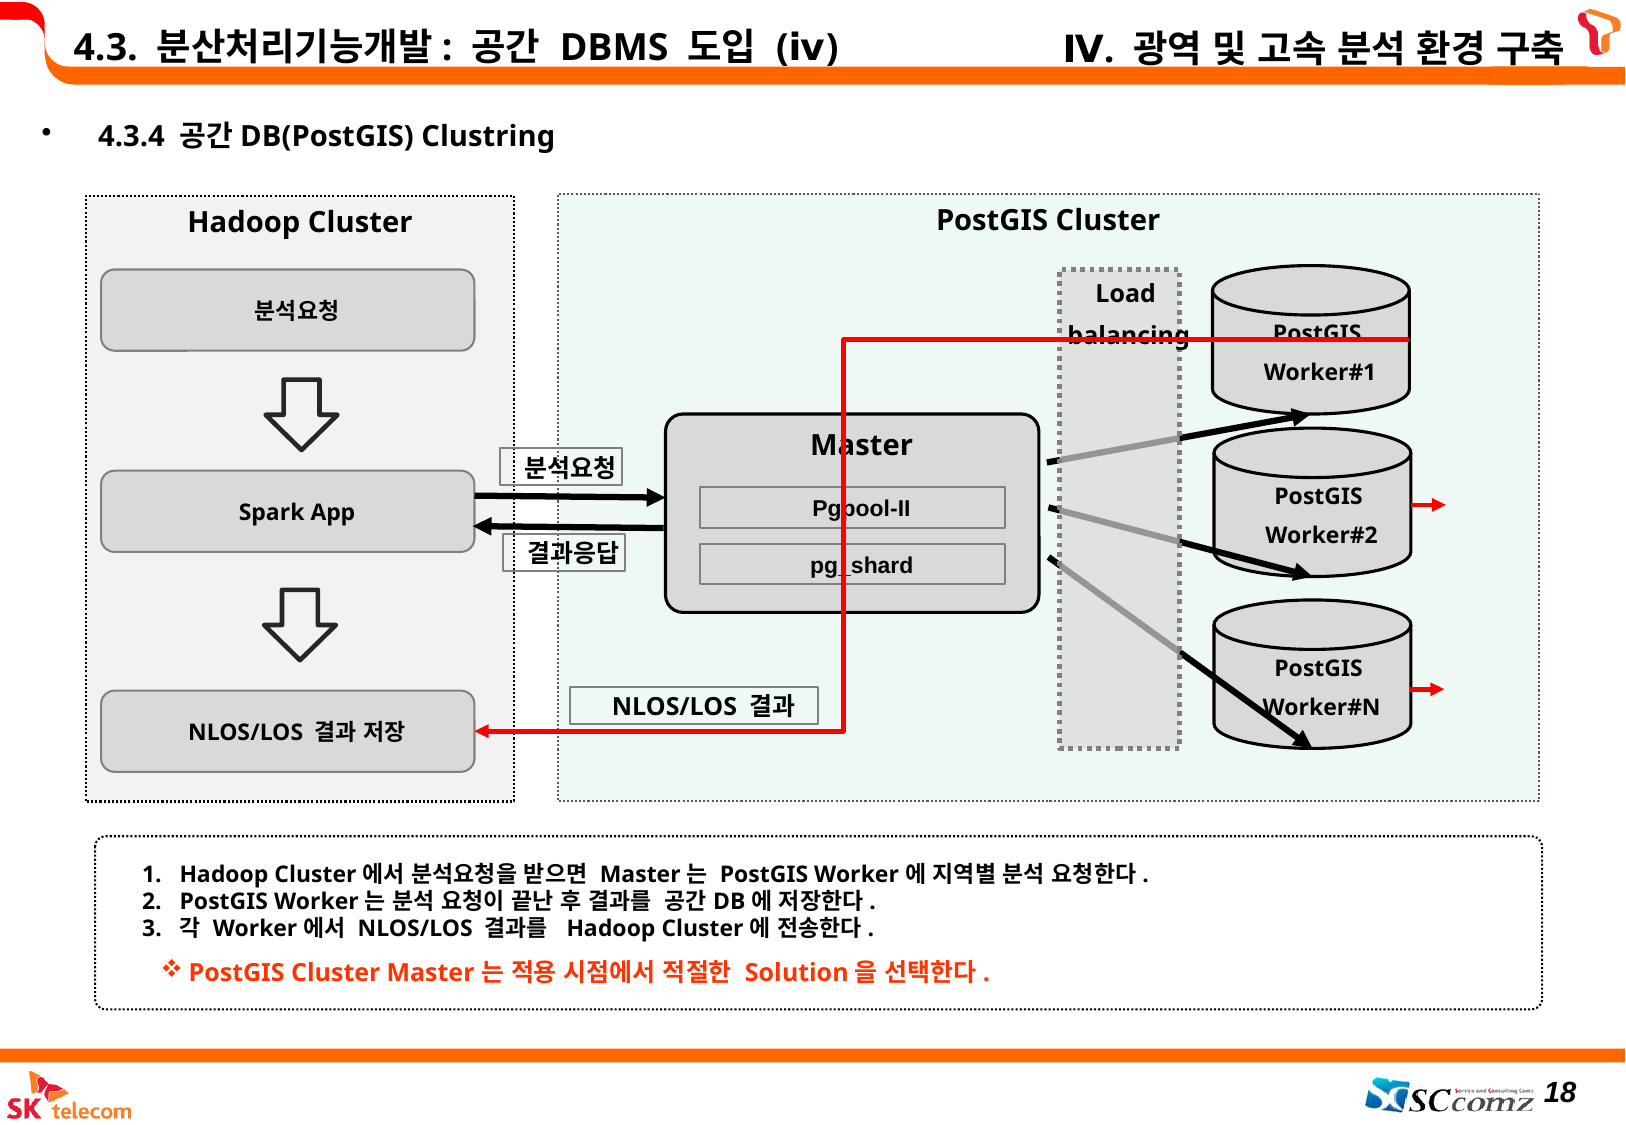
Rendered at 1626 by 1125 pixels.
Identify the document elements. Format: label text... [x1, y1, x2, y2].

text_box 4.3.4 공간DB(PostGIS) Clustring [26, 110, 1598, 205]
picture [7, 1071, 131, 1119]
text_box Load balancing [1059, 740, 1180, 749]
text_box 분석요청 [101, 269, 475, 351]
text_box PostGIS Cluster Master는 적용 시점에서 적절한 Solution을 선택한다. [145, 938, 1341, 996]
text_box Ⅳ. 광역 및 고속 분석 환경 구축 [942, 11, 1581, 83]
picture [1342, 1067, 1558, 1125]
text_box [474, 339, 1410, 732]
text_box PostGIS Worker#1 [1212, 265, 1410, 339]
text_box 4.3. 분산처리기능개발: 공간 DBMS 도입 (ⅳ) [58, 15, 1010, 87]
text_box Spark App [101, 470, 469, 552]
text_box [264, 589, 336, 661]
picture [1578, 9, 1621, 55]
text_box PostGIS Worker#N [1238, 740, 1309, 749]
text_box NLOS/LOS 결과 저장 [101, 690, 475, 772]
text_box PostGIS Worker#N [1309, 740, 1387, 749]
text_box Hadoop Cluster [85, 205, 514, 802]
text_box [95, 836, 1543, 1010]
text_box [265, 379, 338, 451]
text_box PostGIS Cluster [557, 205, 1539, 802]
text_box Load balancing [1059, 269, 1180, 337]
